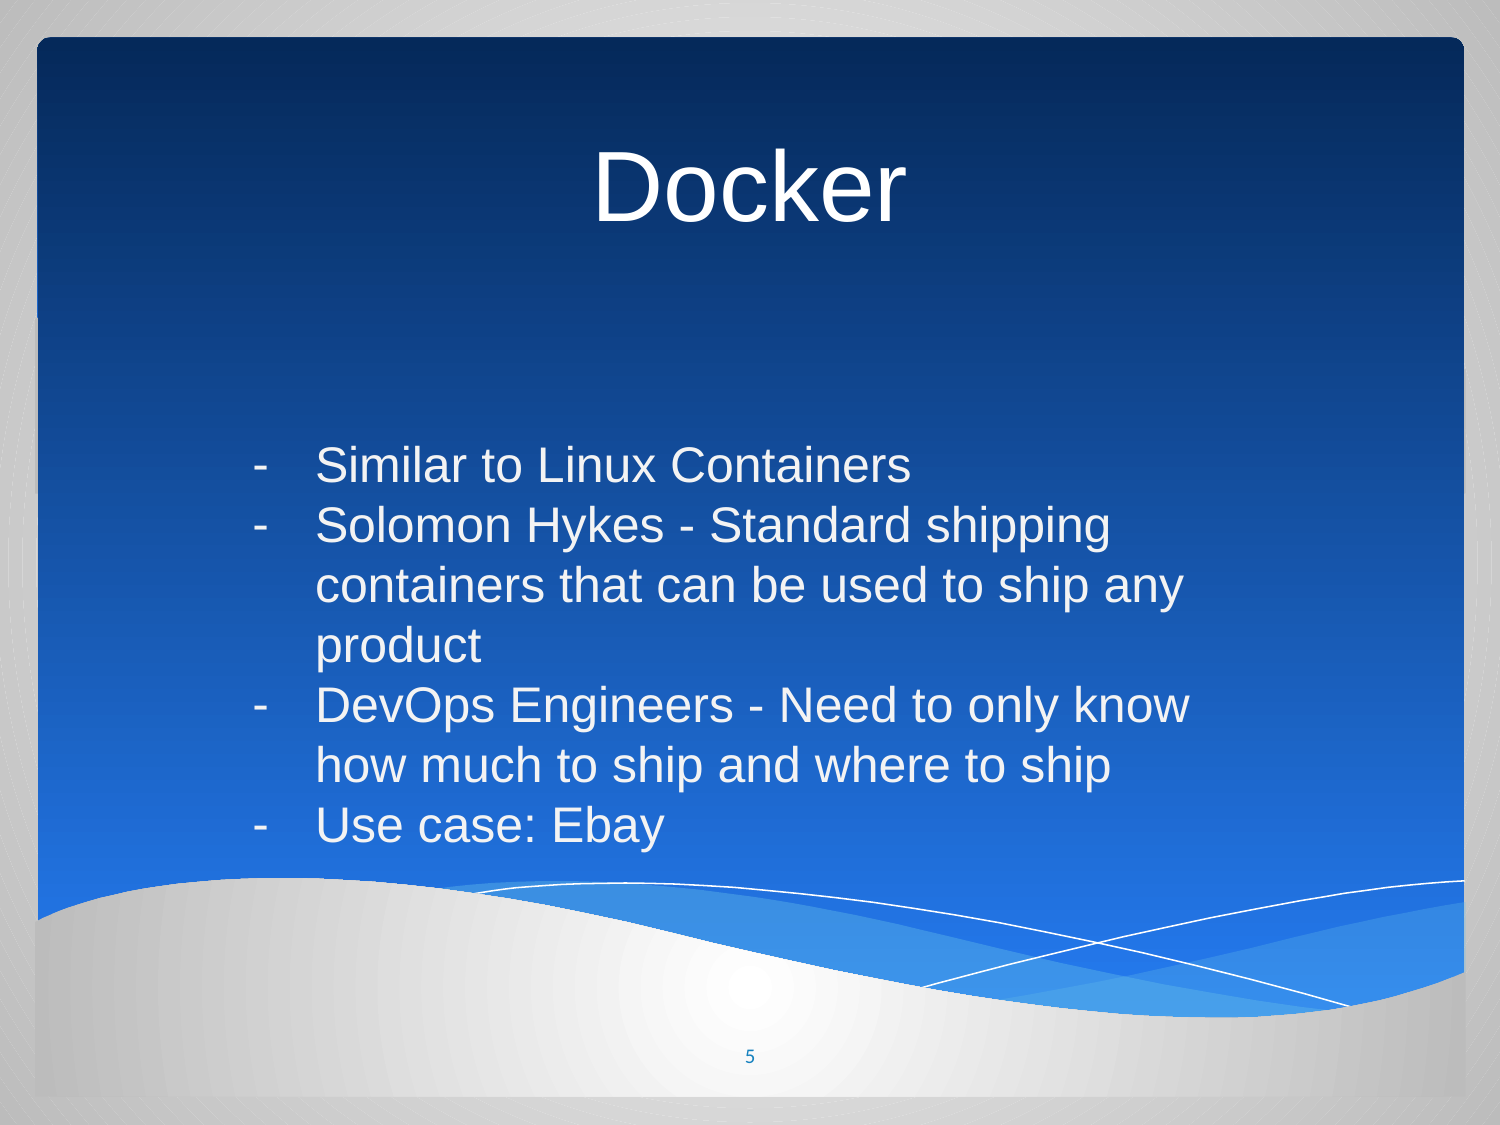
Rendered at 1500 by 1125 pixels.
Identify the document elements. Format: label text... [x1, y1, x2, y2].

title Docker [112, 120, 1388, 257]
subtitle Similar to Linux Containers Solomon Hykes - Standard shipping containers that can be used to ship any product DevOps Engineers - Need to only know how much to ship and where to ship Use case: Ebay [225, 417, 1275, 1060]
slide_number 5 [654, 1025, 846, 1086]
